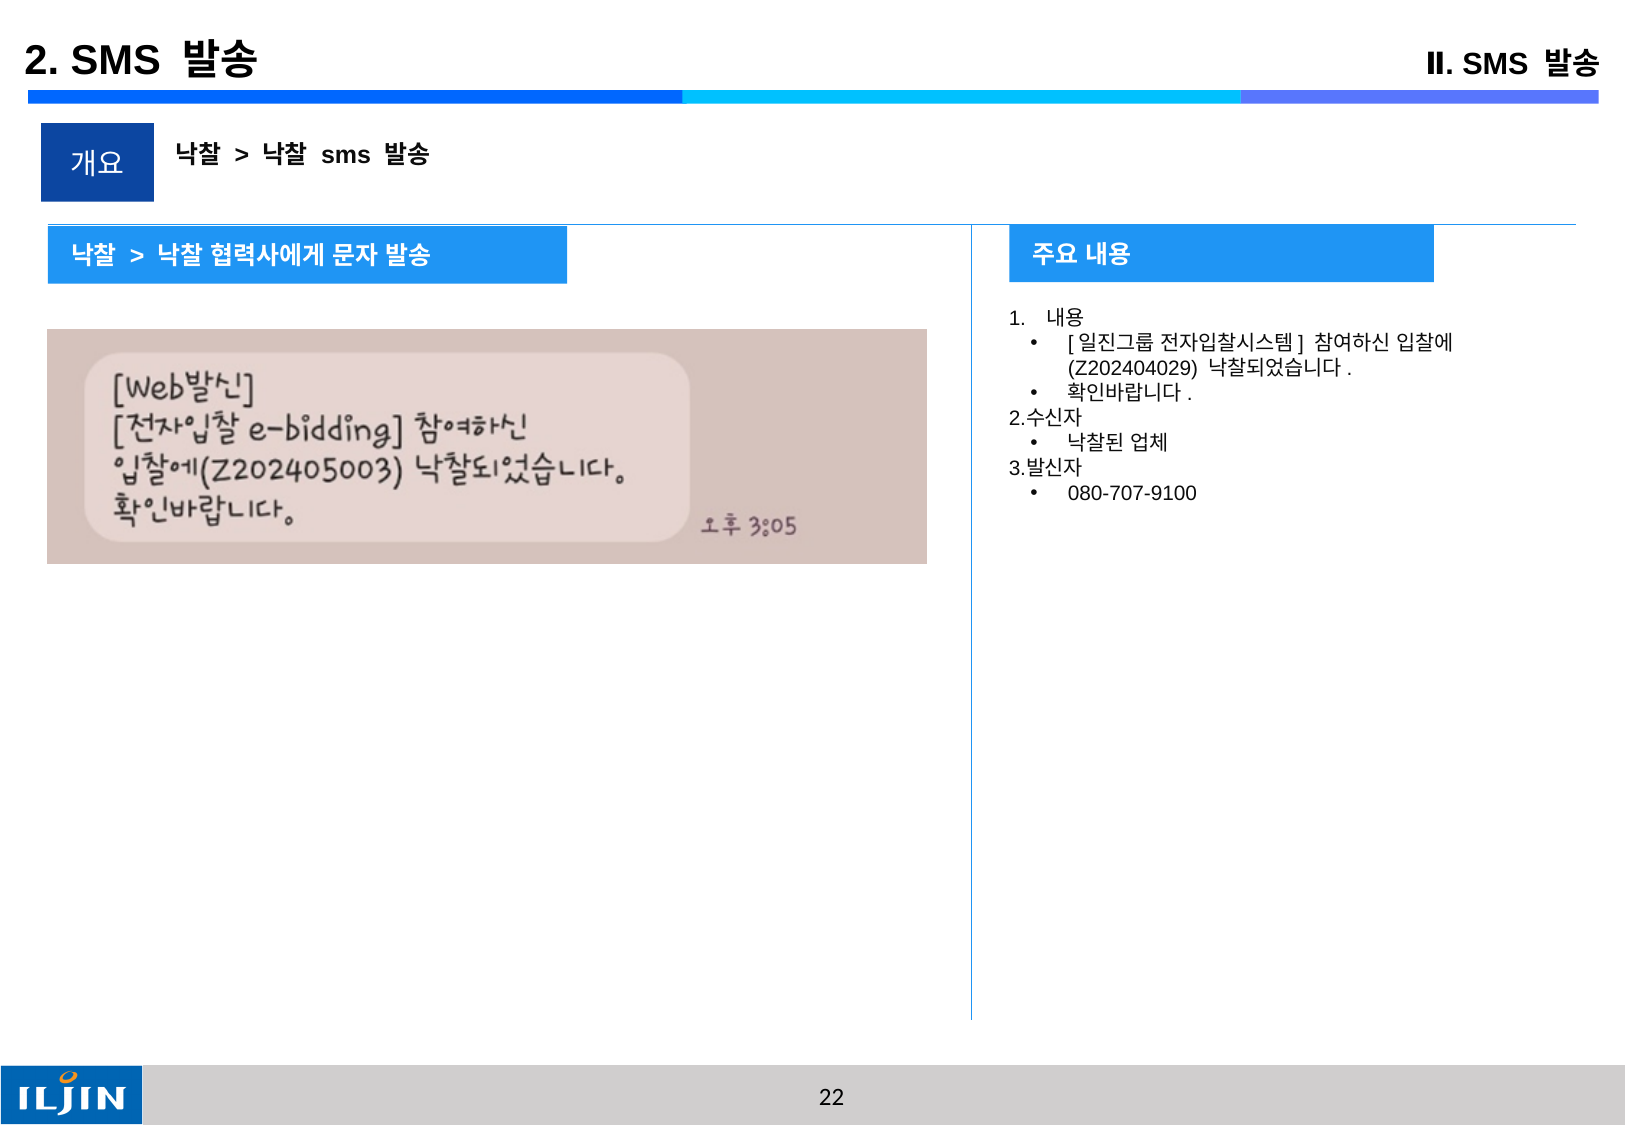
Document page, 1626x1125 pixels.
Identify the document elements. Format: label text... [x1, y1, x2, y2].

list Ⅱ. SMS 발송 [1202, 18, 1616, 89]
text_box 주요 내용 [1009, 232, 1434, 283]
title 2. SMS 발송 [9, 0, 1113, 91]
text_box 개요 [41, 123, 154, 202]
picture [47, 329, 927, 564]
text_box 낙찰 > 낙찰 협력사에게 문자 발송 [47, 230, 568, 284]
text_box 내용 [일진그룹 전자입찰시스템] 참여하신 입찰에(Z202404029) 낙찰되었습니다. 확인바랍니다. 수신자 낙찰된 업체 발신자 080-707-9100 [993, 297, 1565, 513]
text_box 낙찰 > 낙찰 sms 발송 [160, 111, 1589, 176]
picture [0, 1065, 143, 1125]
